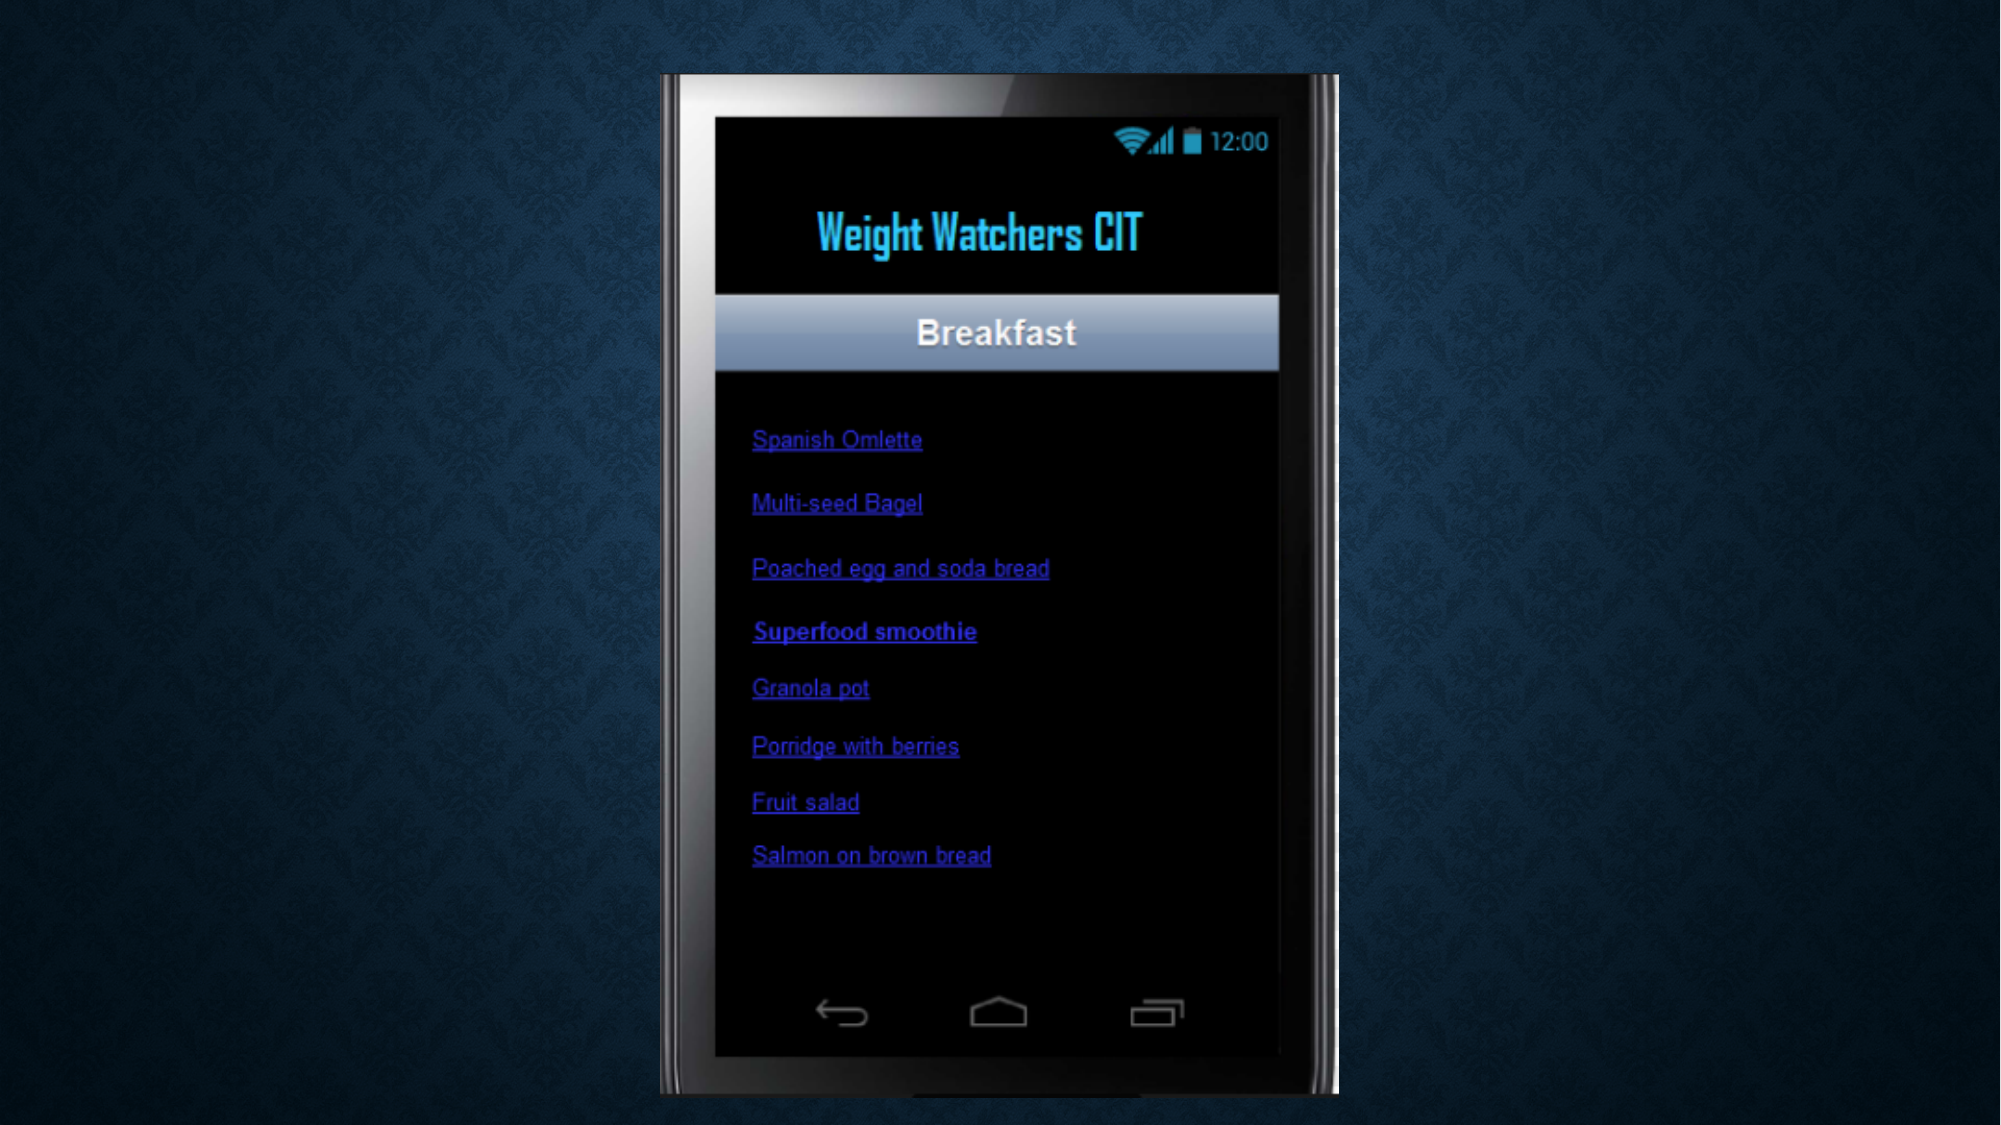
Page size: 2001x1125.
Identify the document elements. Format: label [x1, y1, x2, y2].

list [659, 72, 1339, 1099]
